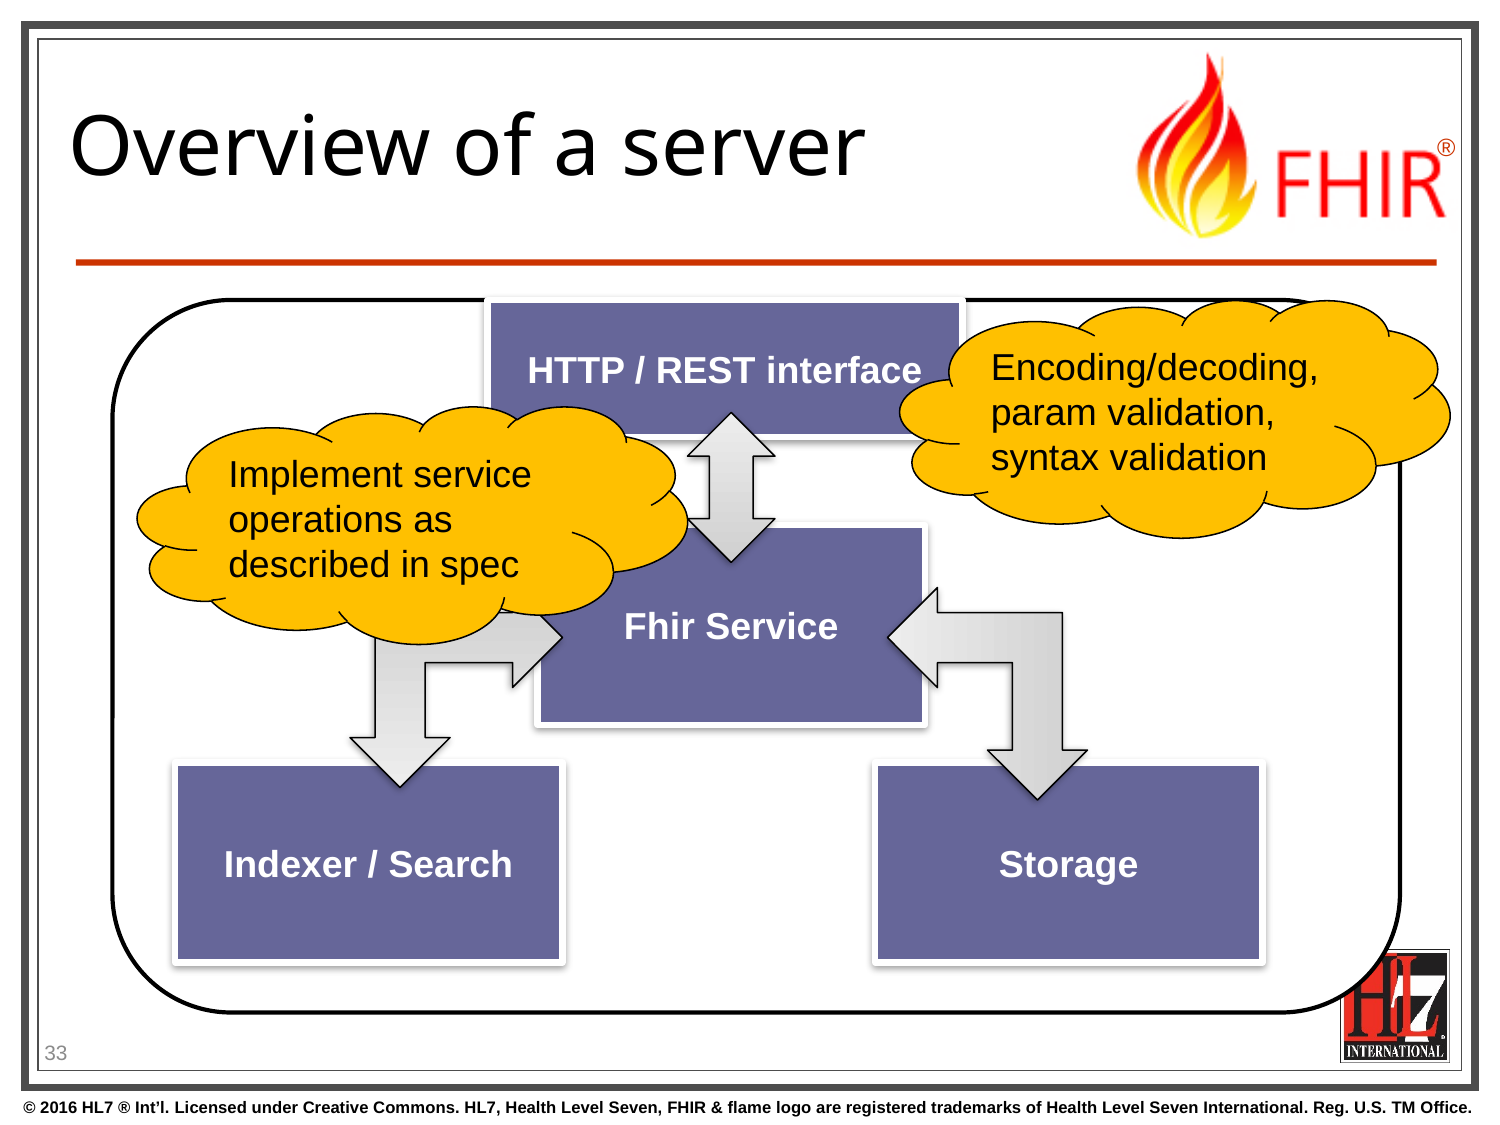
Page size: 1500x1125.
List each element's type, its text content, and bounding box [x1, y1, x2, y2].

text_box [349, 611, 564, 789]
text_box Implement service operations as described in spec [137, 406, 688, 645]
text_box HTTP / REST interface [484, 297, 966, 440]
text_box Indexer / Search [172, 759, 566, 966]
text_box [110, 297, 1403, 1015]
text_box Fhir Service [534, 522, 928, 728]
picture [1340, 949, 1450, 1063]
text_box Encoding/decoding, param validation, syntax validation [899, 300, 1451, 539]
text_box [886, 586, 1089, 801]
text_box Storage [872, 759, 1266, 966]
text_box [686, 411, 776, 563]
slide_number 33 [29, 1034, 148, 1071]
title Overview of a server [53, 54, 1128, 249]
picture [1124, 42, 1458, 249]
